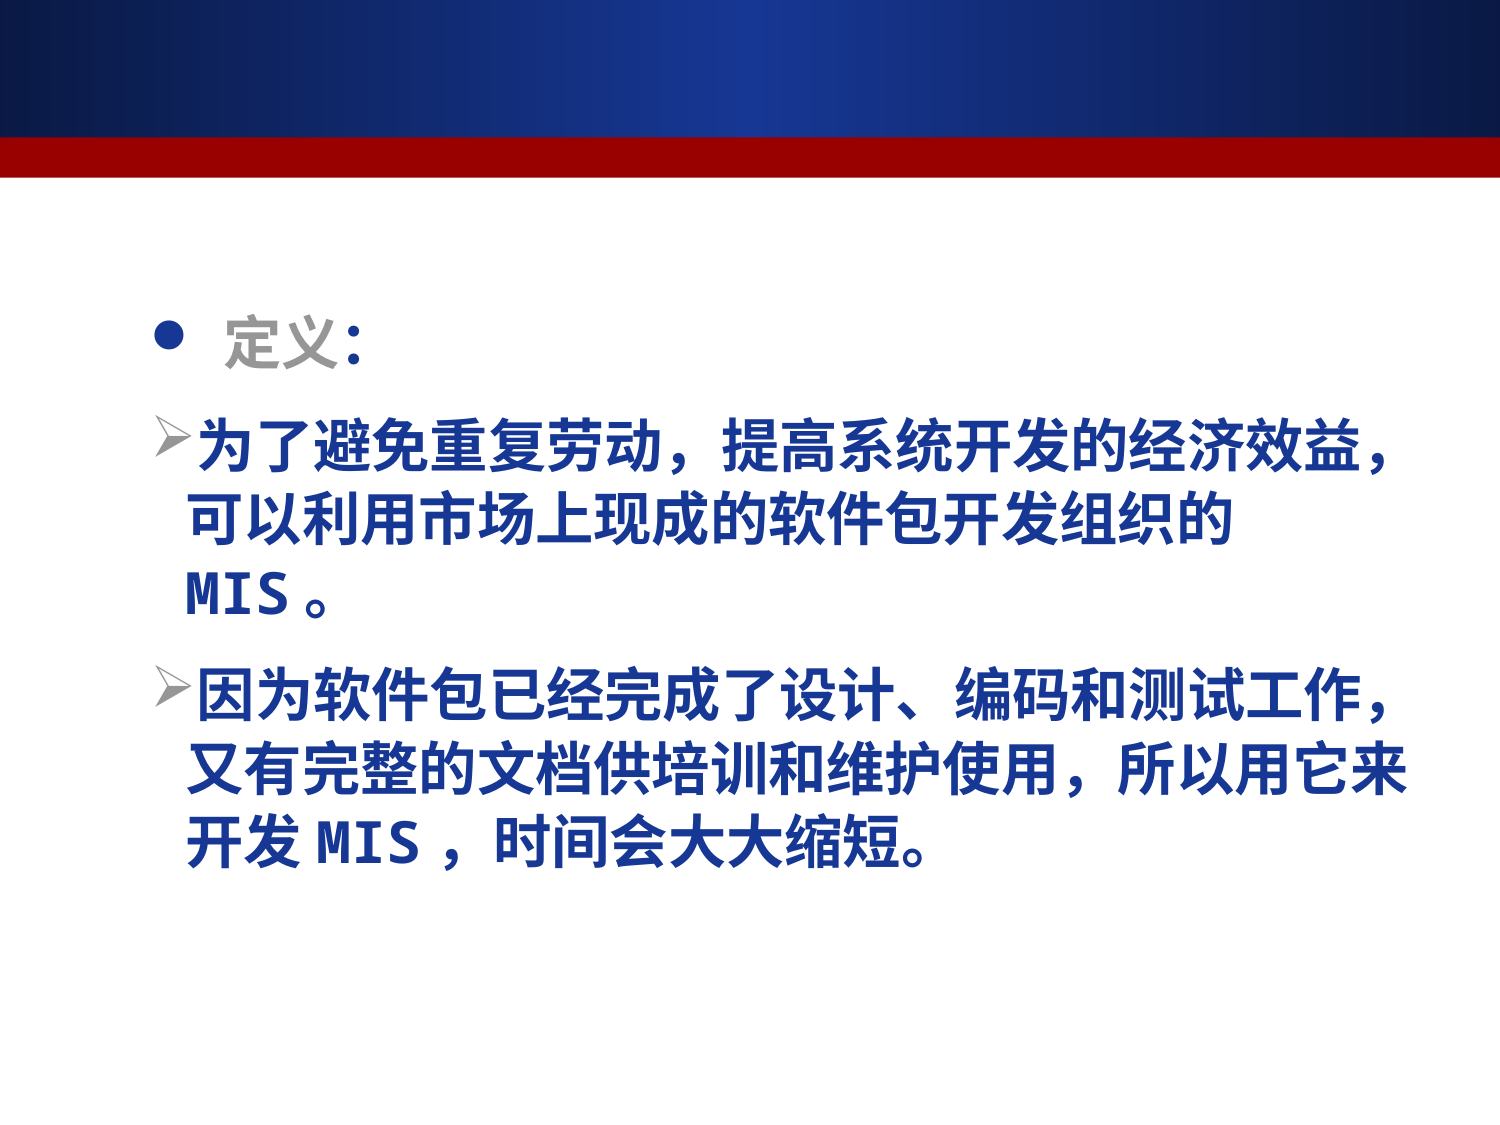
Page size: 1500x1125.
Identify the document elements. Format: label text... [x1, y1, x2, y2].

text_box 定义： 为了避免重复劳动，提高系统开发的经济效益，可以利用市场上现成的软件包开发组织的MIS。 因为软件包已经完成了设计、编码和测试工作，又有完整的文档供培训和维护使用，所以用它来开发MIS，时间会大大缩短。 [135, 196, 1430, 883]
